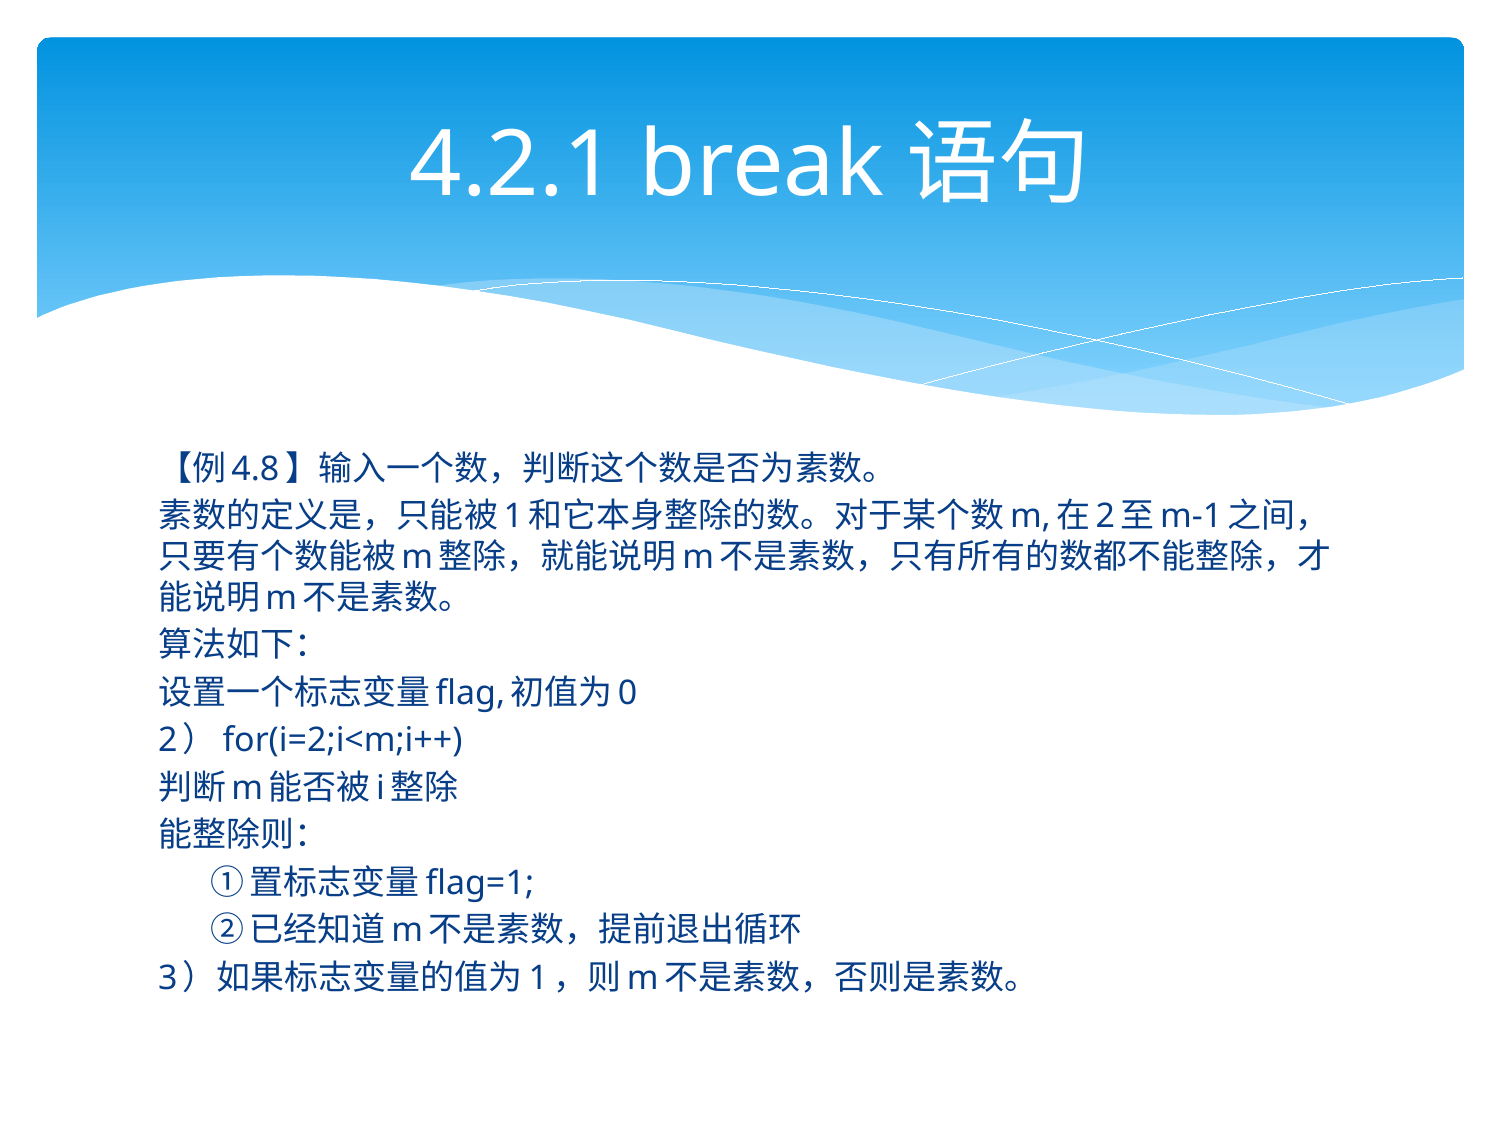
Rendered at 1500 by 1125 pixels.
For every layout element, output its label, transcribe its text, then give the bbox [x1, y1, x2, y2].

list 【例4.8】输入一个数，判断这个数是否为素数。 素数的定义是，只能被1和它本身整除的数。对于某个数m,在2至m-1之间，只要有个数能被m整除，就能说明m不是素数，只有所有的数都不能整除，才能说明m不是素数。 算法如下： 设置一个标志变量flag,初值为0 2）for(i=2;i<m;i++) 判断m能否被i整除 能整除则： ①置标志变量flag=1; ②已经知道m不是素数，提前退出循环 3）如果标志变量的值为1，则m不是素数，否则是素数。 [143, 438, 1359, 1005]
title 4.2.1 break语句 [75, 55, 1425, 261]
